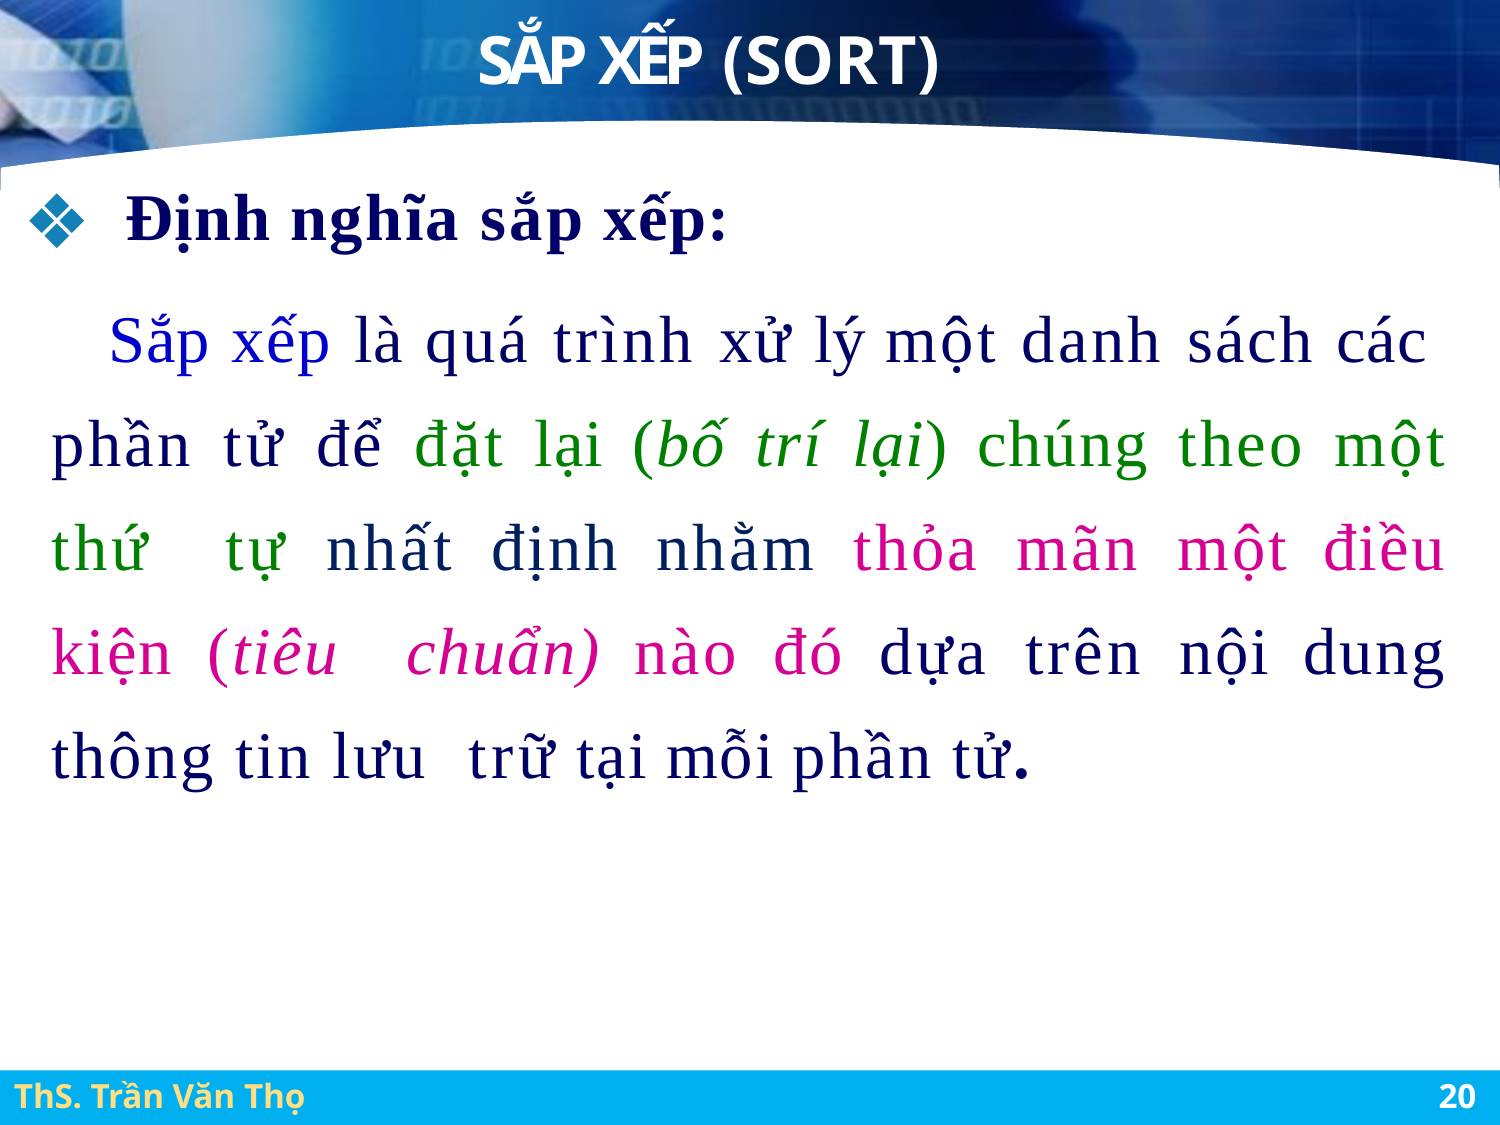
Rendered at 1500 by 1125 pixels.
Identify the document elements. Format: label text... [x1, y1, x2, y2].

picture [0, 0, 1500, 167]
slide_number 46 [1432, 1073, 1493, 1125]
title SẮP XẾP (SORT) [475, 15, 1024, 129]
footer ThS. Trần Văn Thọ [11, 1073, 358, 1125]
text_box Định nghĩa sắp xếp: Sắp xếp là quá trình xử lý một danh sách các phần tử để đặt lại (bố trí lại) chúng theo một thứ tự nhất định nhằm thỏa mãn một điều kiện (tiêu chuẩn) nào đó dựa trên nội dung thông tin lưu trữ tại mỗi phần tử. [21, 129, 1449, 792]
